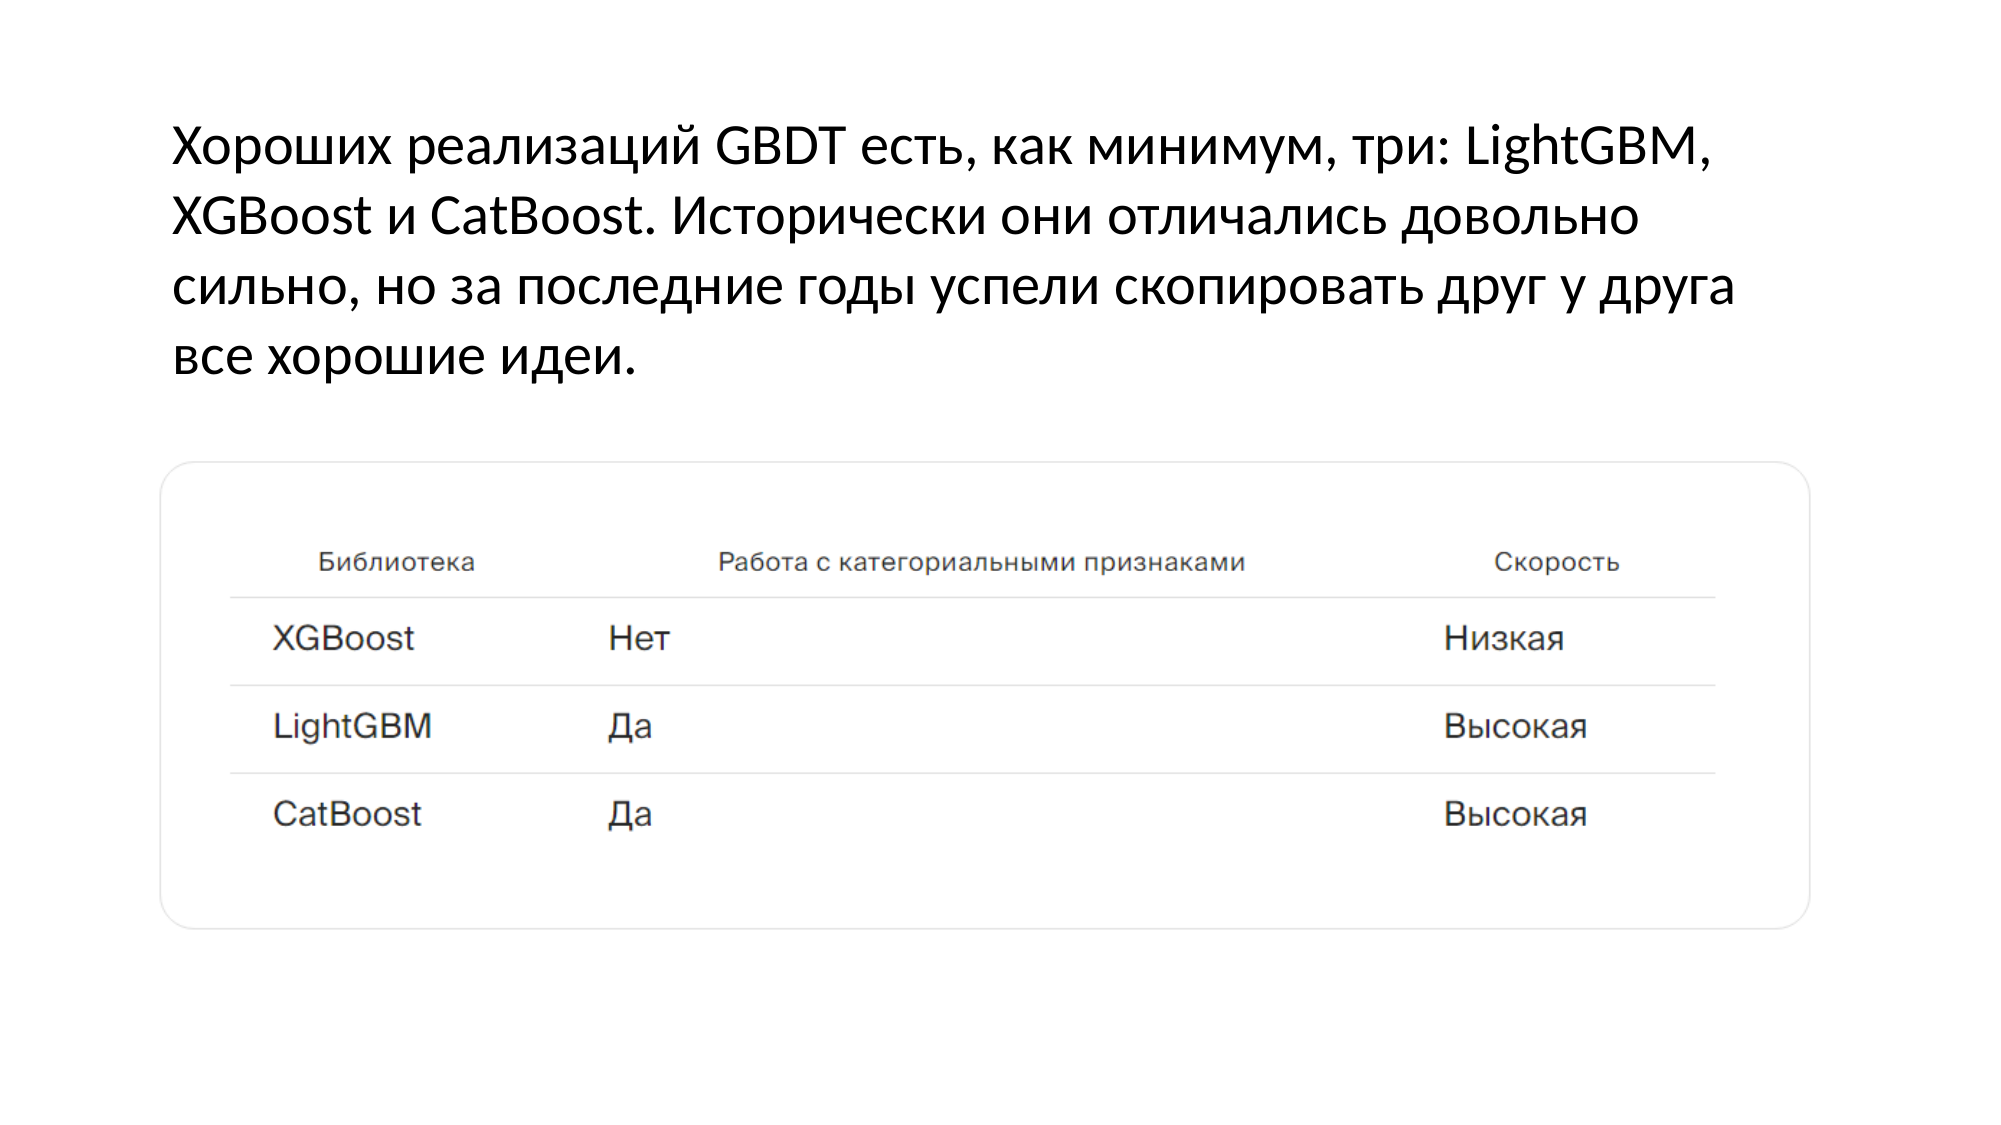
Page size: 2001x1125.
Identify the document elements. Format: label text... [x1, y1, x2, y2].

picture [147, 438, 1827, 938]
text_box Хороших реализаций GBDT есть, как минимум, три: LightGBM, XGBoost и CatBoost. Исторически они отличались довольно сильно, но за последние годы успели скопировать друг у друга все хорошие идеи. [157, 98, 1810, 394]
